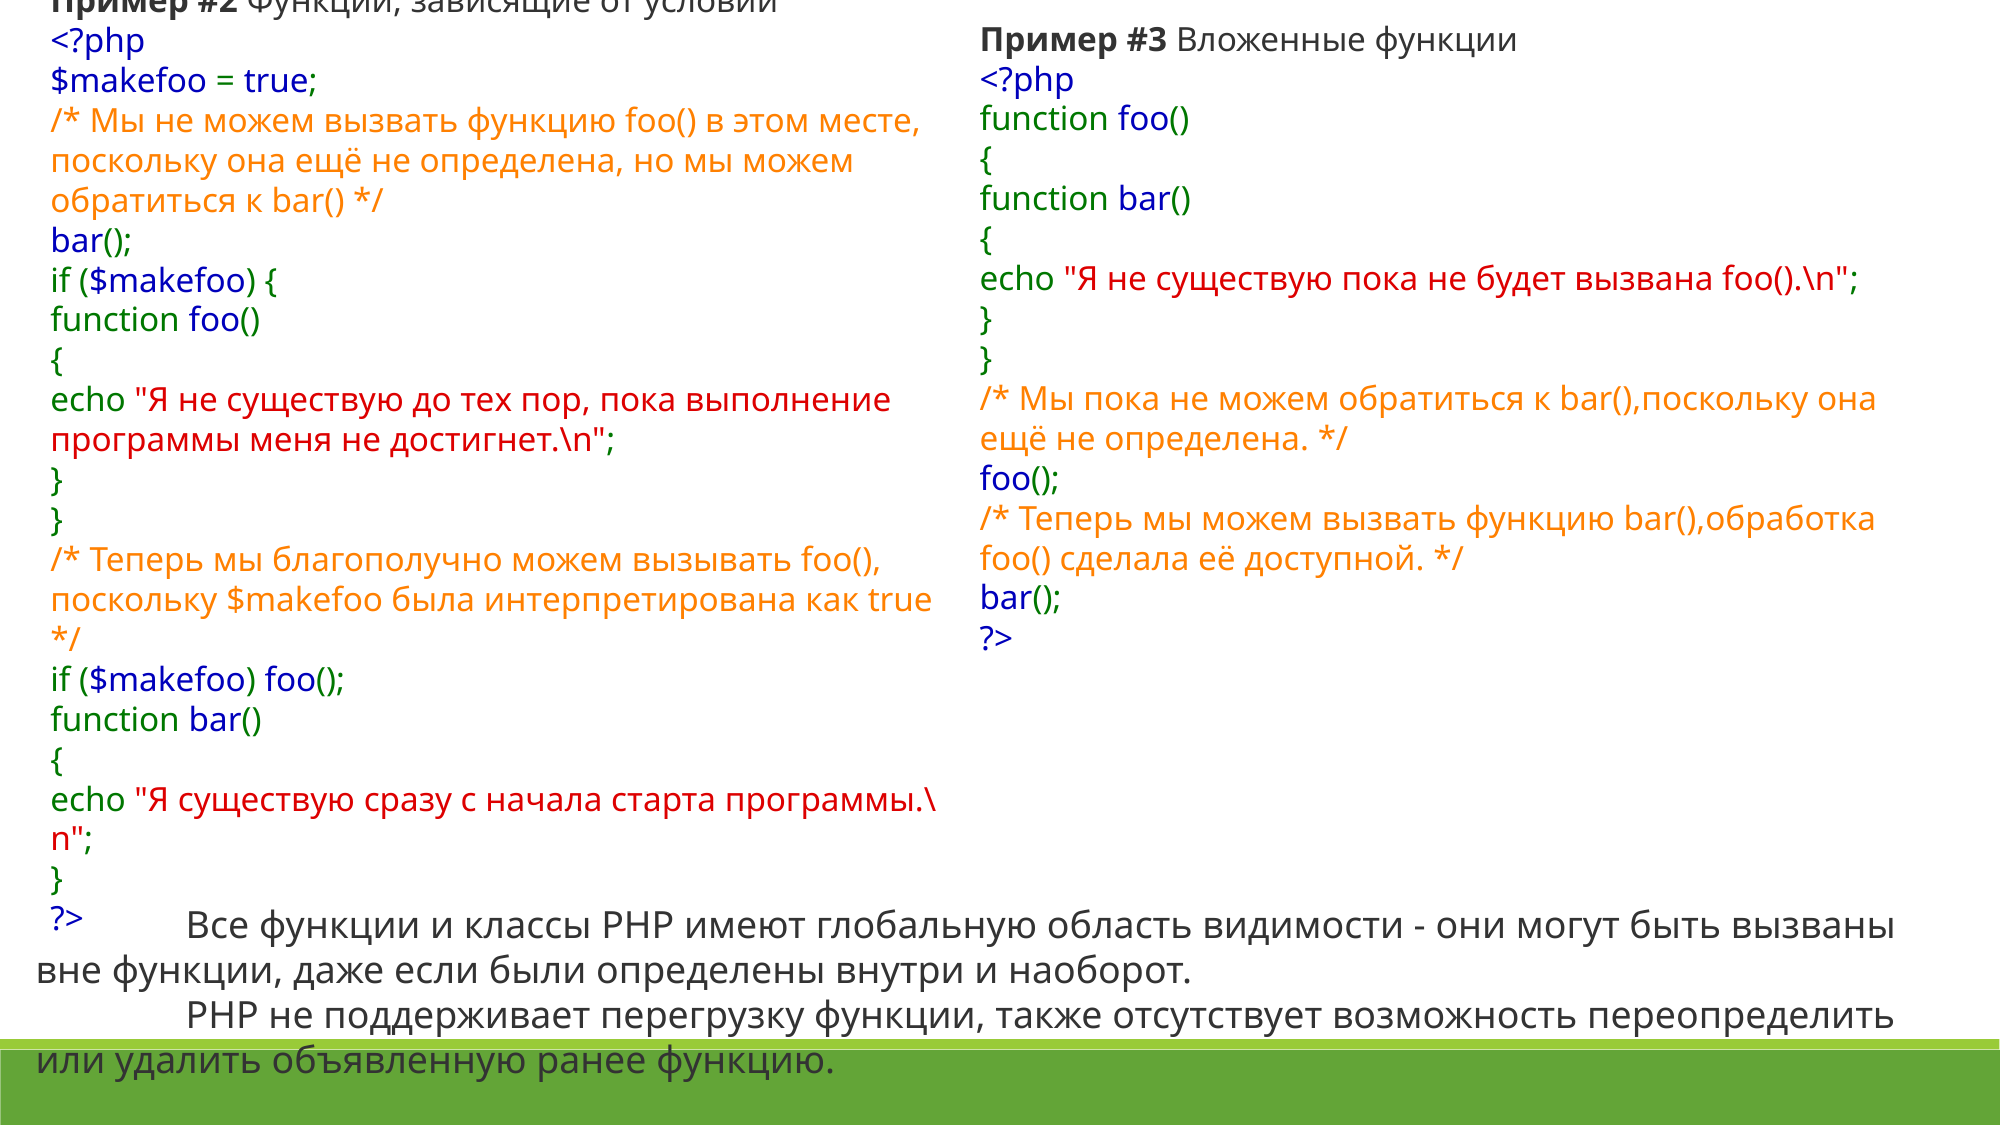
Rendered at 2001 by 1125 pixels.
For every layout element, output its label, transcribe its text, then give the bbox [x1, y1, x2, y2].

text_box Пример #3 Вложенные функции <?php function foo() { function bar() { echo "Я не существую пока не будет вызвана foo().\n"; } } /* Мы пока не можем обратиться к bar(),поскольку она ещё не определена. */ foo(); /* Теперь мы можем вызвать функцию bar(),обработка foo() сделала её доступной. */ bar(); ?> [964, 10, 1965, 664]
text_box Все функции и классы PHP имеют глобальную область видимости - они могут быть вызваны вне функции, даже если были определены внутри и наоборот. PHP не поддерживает перегрузку функции, также отсутствует возможность переопределить или удалить объявленную ранее функцию. [20, 893, 1984, 1089]
text_box Пример #2 Функции, зависящие от условий <?php $makefoo = true; /* Мы не можем вызвать функцию foo() в этом месте, поскольку она ещё не определена, но мы можем обратиться к bar() */ bar(); if ($makefoo) { function foo() { echo "Я не существую до тех пор, пока выполнение программы меня не достигнет.\n"; } } /* Теперь мы благополучно можем вызывать foo(), поскольку $makefoo была интерпретирована как true */ if ($makefoo) foo(); function bar() { echo "Я существую сразу с начала старта программы.\n"; } ?> [35, 0, 961, 893]
